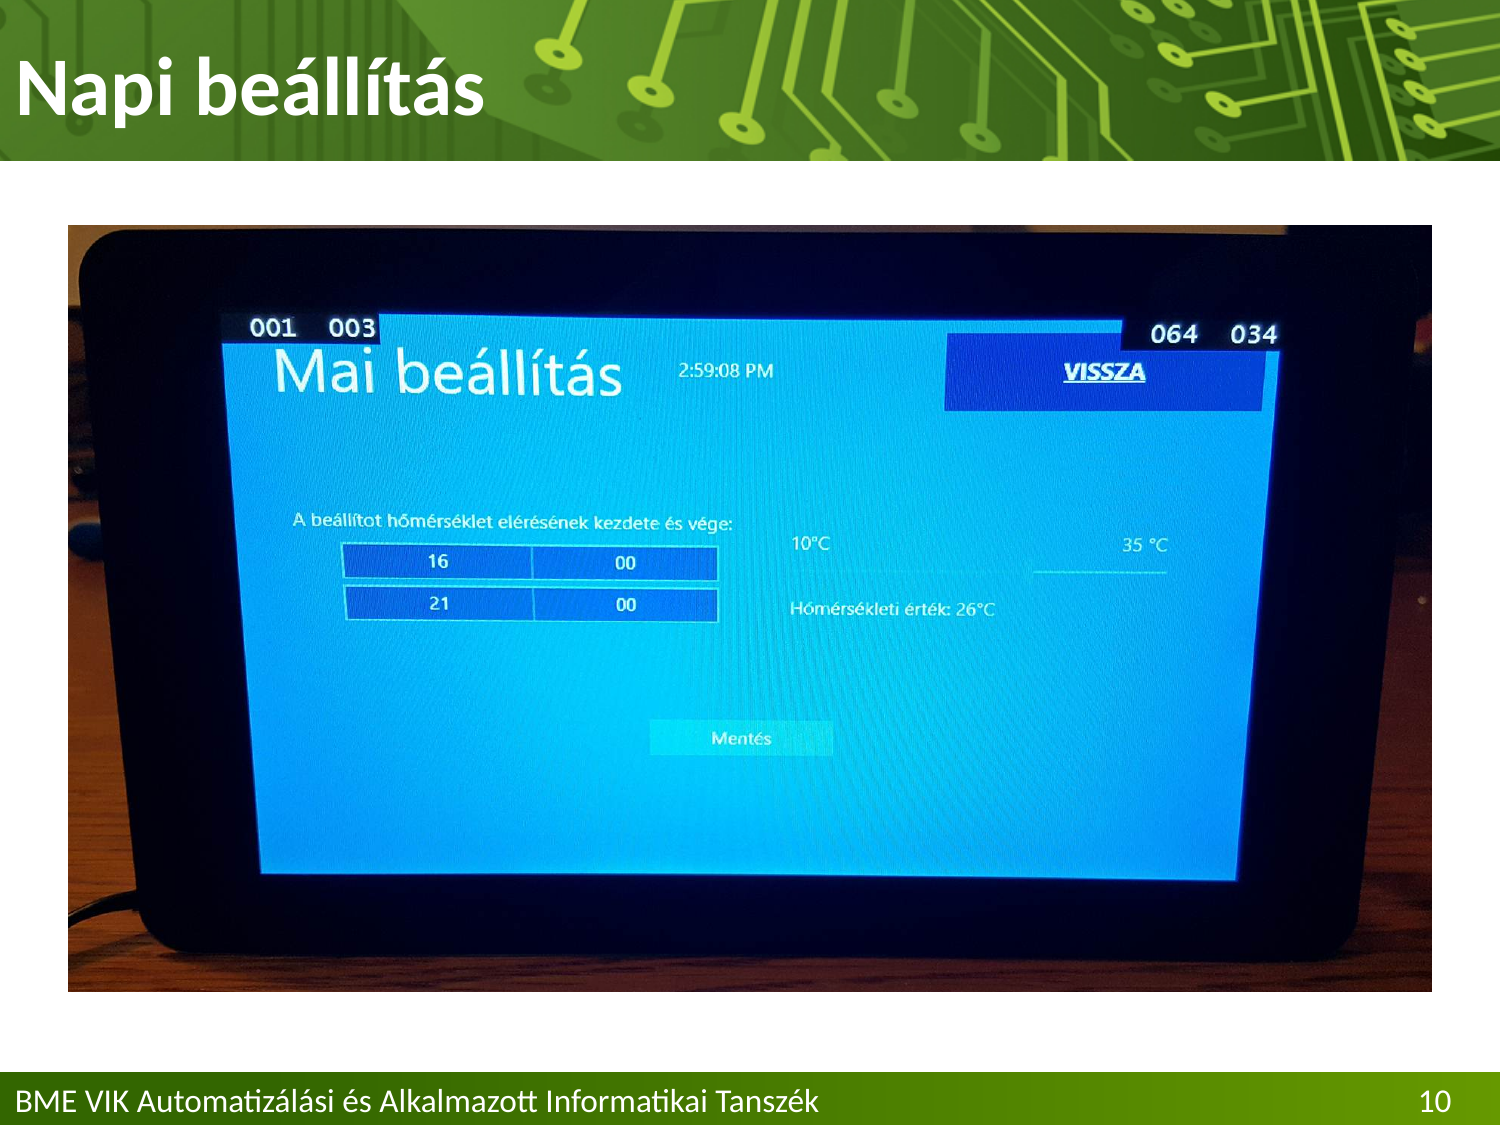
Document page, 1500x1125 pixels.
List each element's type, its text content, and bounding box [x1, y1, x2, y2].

title Napi beállítás [0, 19, 1187, 145]
text_box BME VIK Automatizálási és Alkalmazott Informatikai Tanszék [0, 1069, 1353, 1125]
picture [0, 0, 1500, 161]
text_box [1353, 1071, 1500, 1125]
picture [67, 224, 1432, 992]
text_box 10 [1116, 1079, 1467, 1118]
